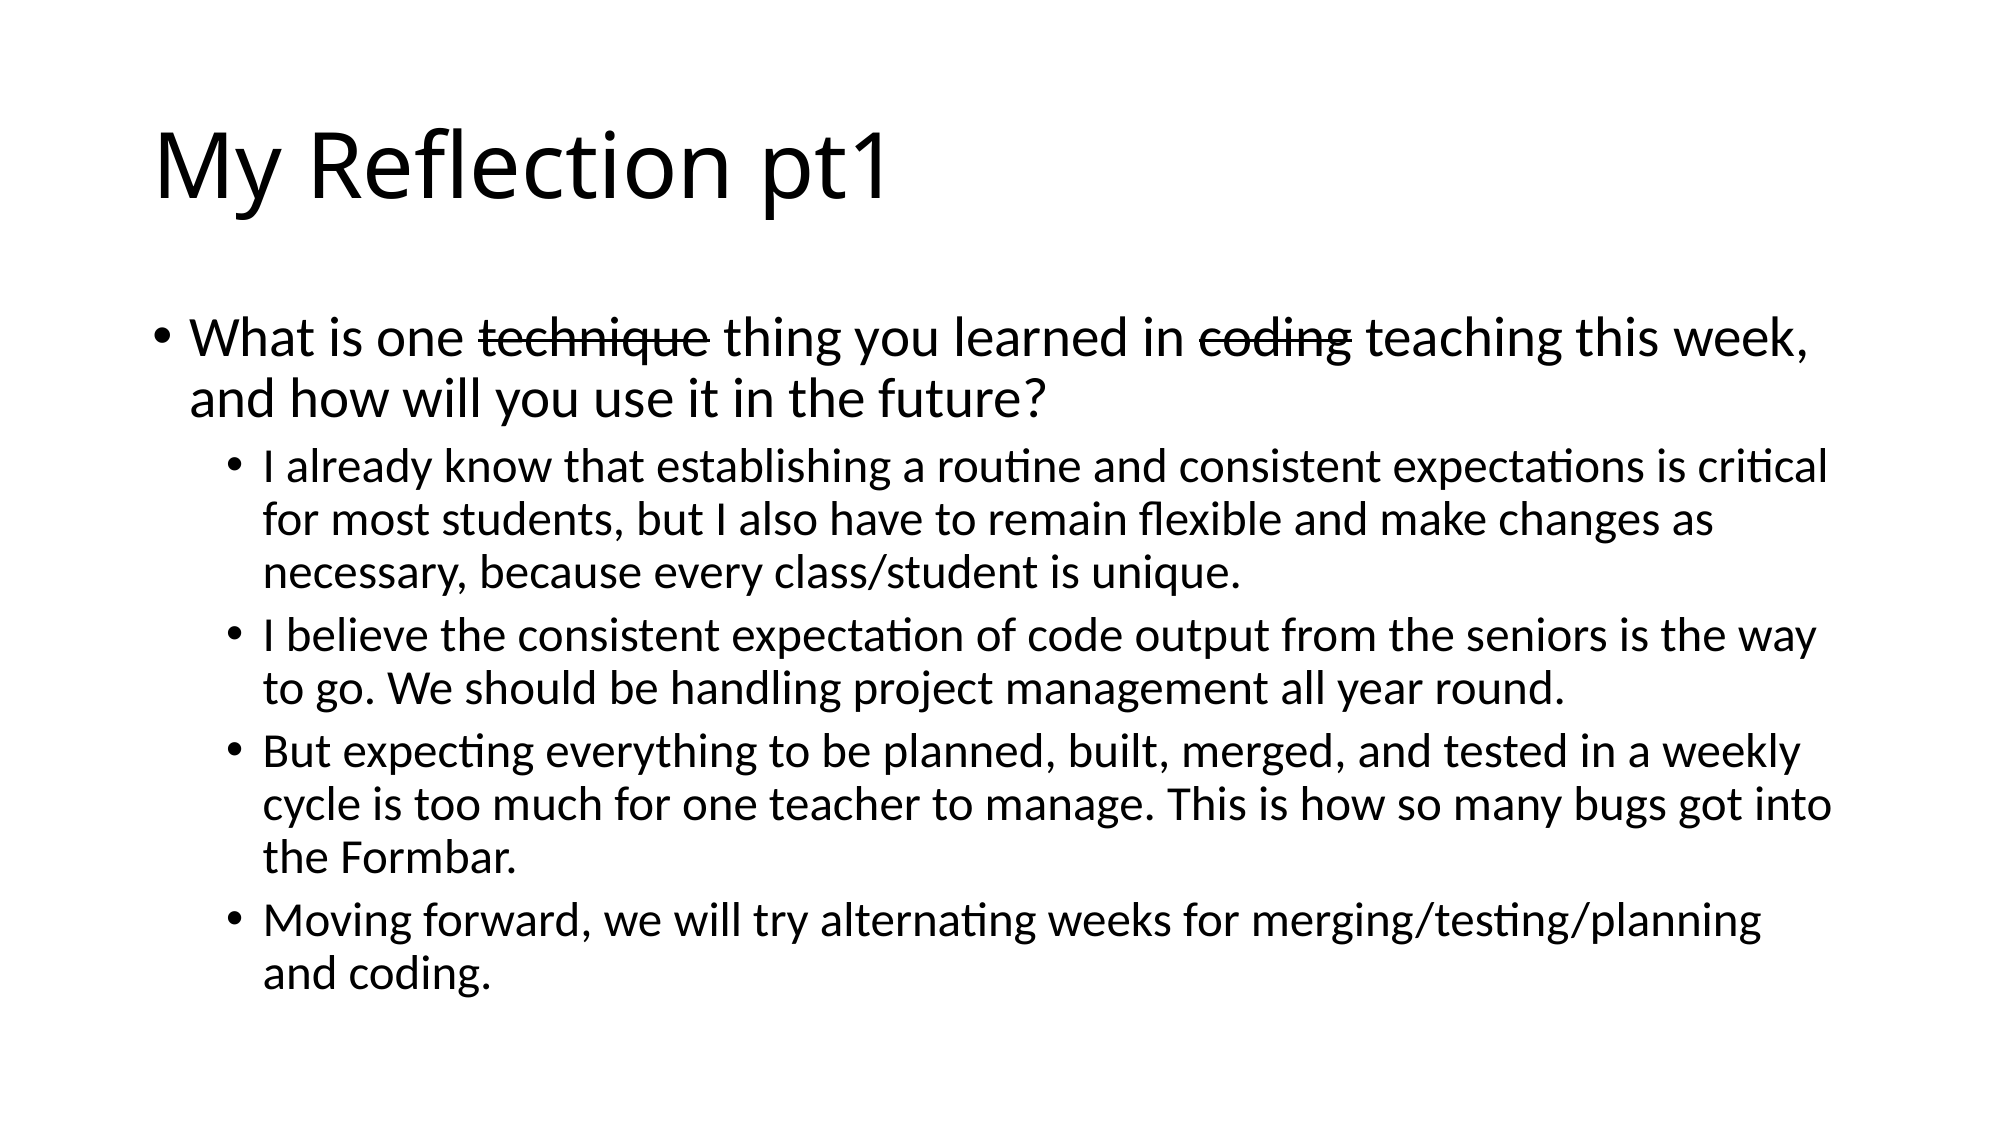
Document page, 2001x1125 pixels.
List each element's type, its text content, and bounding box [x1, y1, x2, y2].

list What is one technique thing you learned in coding teaching this week, and how will you use it in the future? I already know that establishing a routine and consistent expectations is critical for most students, but I also have to remain flexible and make changes as necessary, because every class/student is unique. I believe the consistent expectation of code output from the seniors is the way to go. We should be handling project management all year round. But expecting everything to be planned, built, merged, and tested in a weekly cycle is too much for one teacher to manage. This is how so many bugs got into the Formbar. Moving forward, we will try alternating weeks for merging/testing/planning and coding. [137, 299, 1863, 1014]
title My Reflection pt1 [137, 59, 1863, 278]
